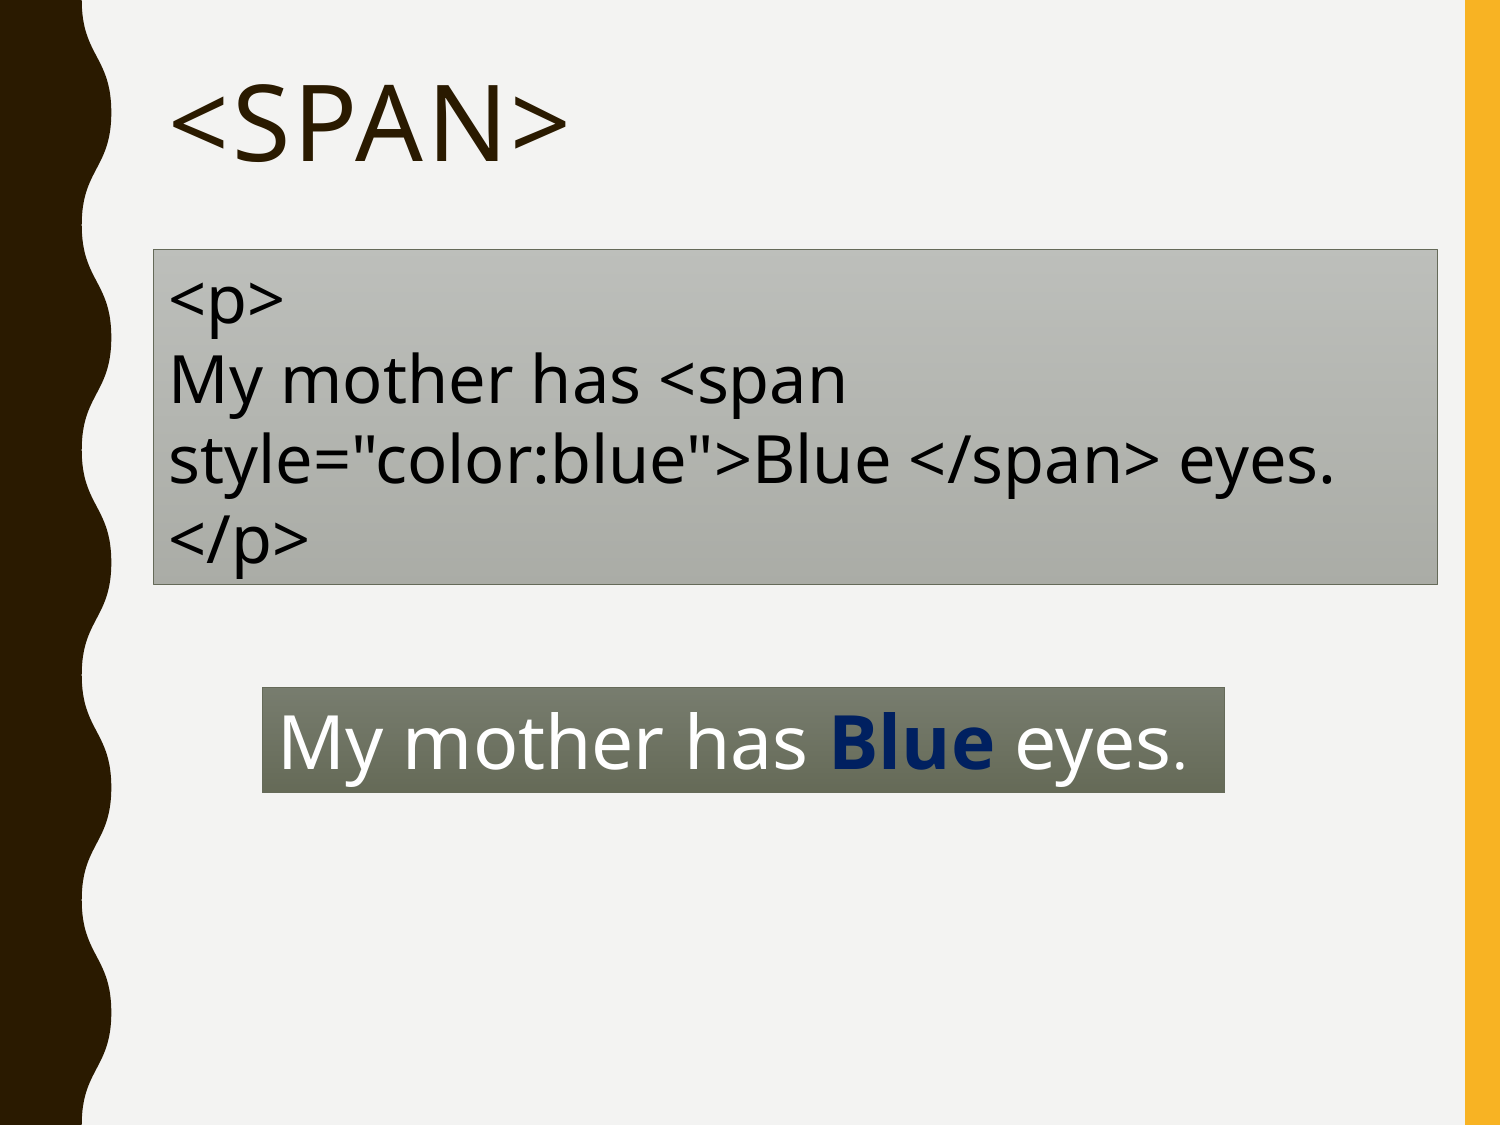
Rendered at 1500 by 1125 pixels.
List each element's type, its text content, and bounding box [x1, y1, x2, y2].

text_box <p> My mother has <span style="color:blue">Blue </span> eyes. </p> [153, 249, 1438, 585]
text_box My mother has Blue eyes. [262, 687, 1225, 793]
title <SPAN> [154, 62, 1407, 249]
